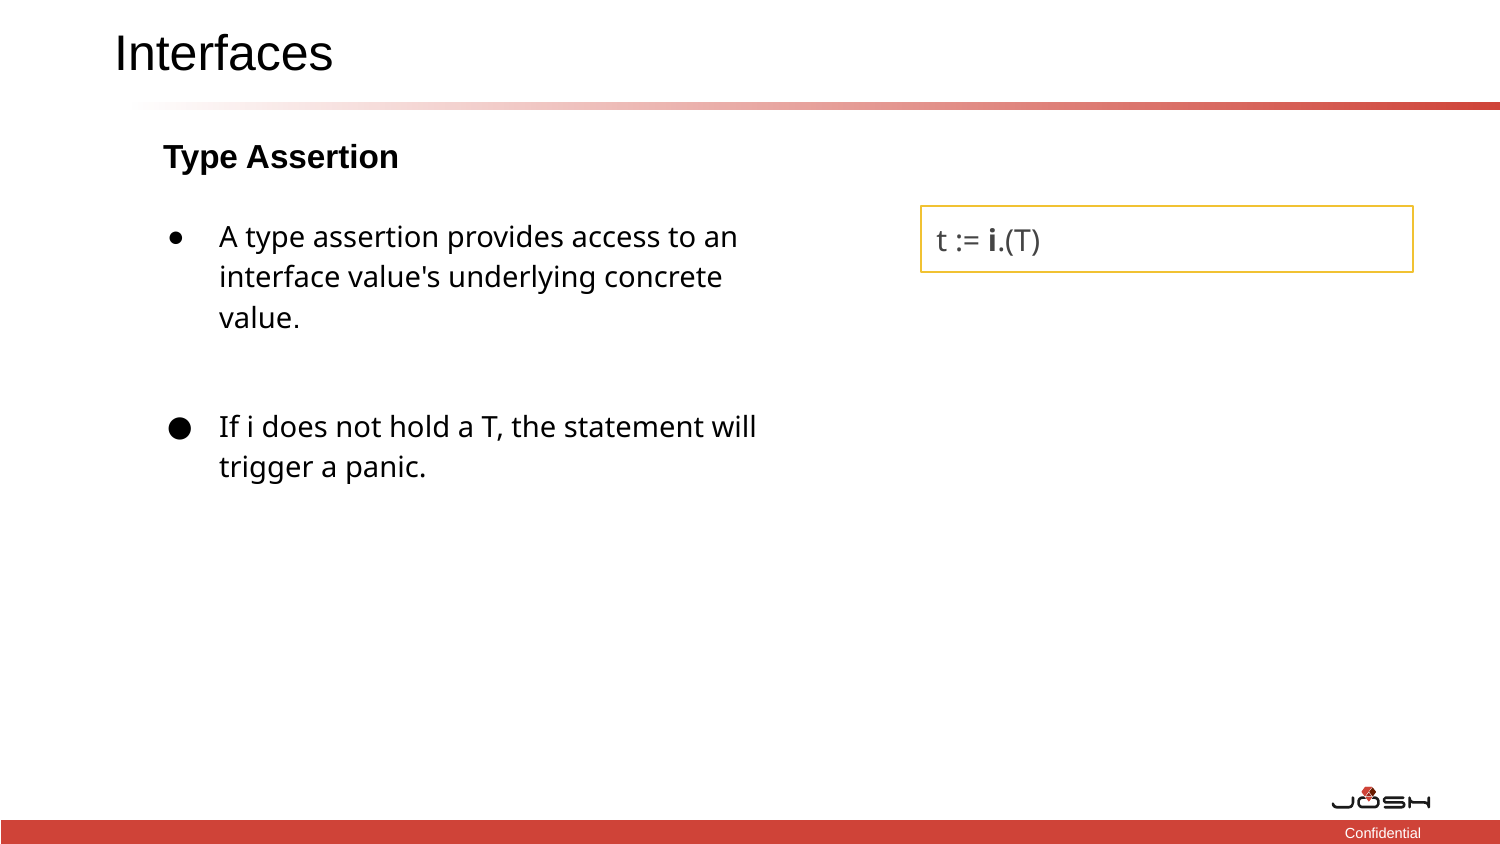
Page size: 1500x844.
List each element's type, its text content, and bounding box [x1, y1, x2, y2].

title Interfaces [99, 10, 750, 96]
list A type assertion provides access to an interface value's underlying concrete value. If i does not hold a T, the statement will trigger a panic. [129, 198, 808, 721]
text_box t := i.(T) [921, 205, 1414, 273]
text_box Type Assertion [148, 120, 1183, 191]
